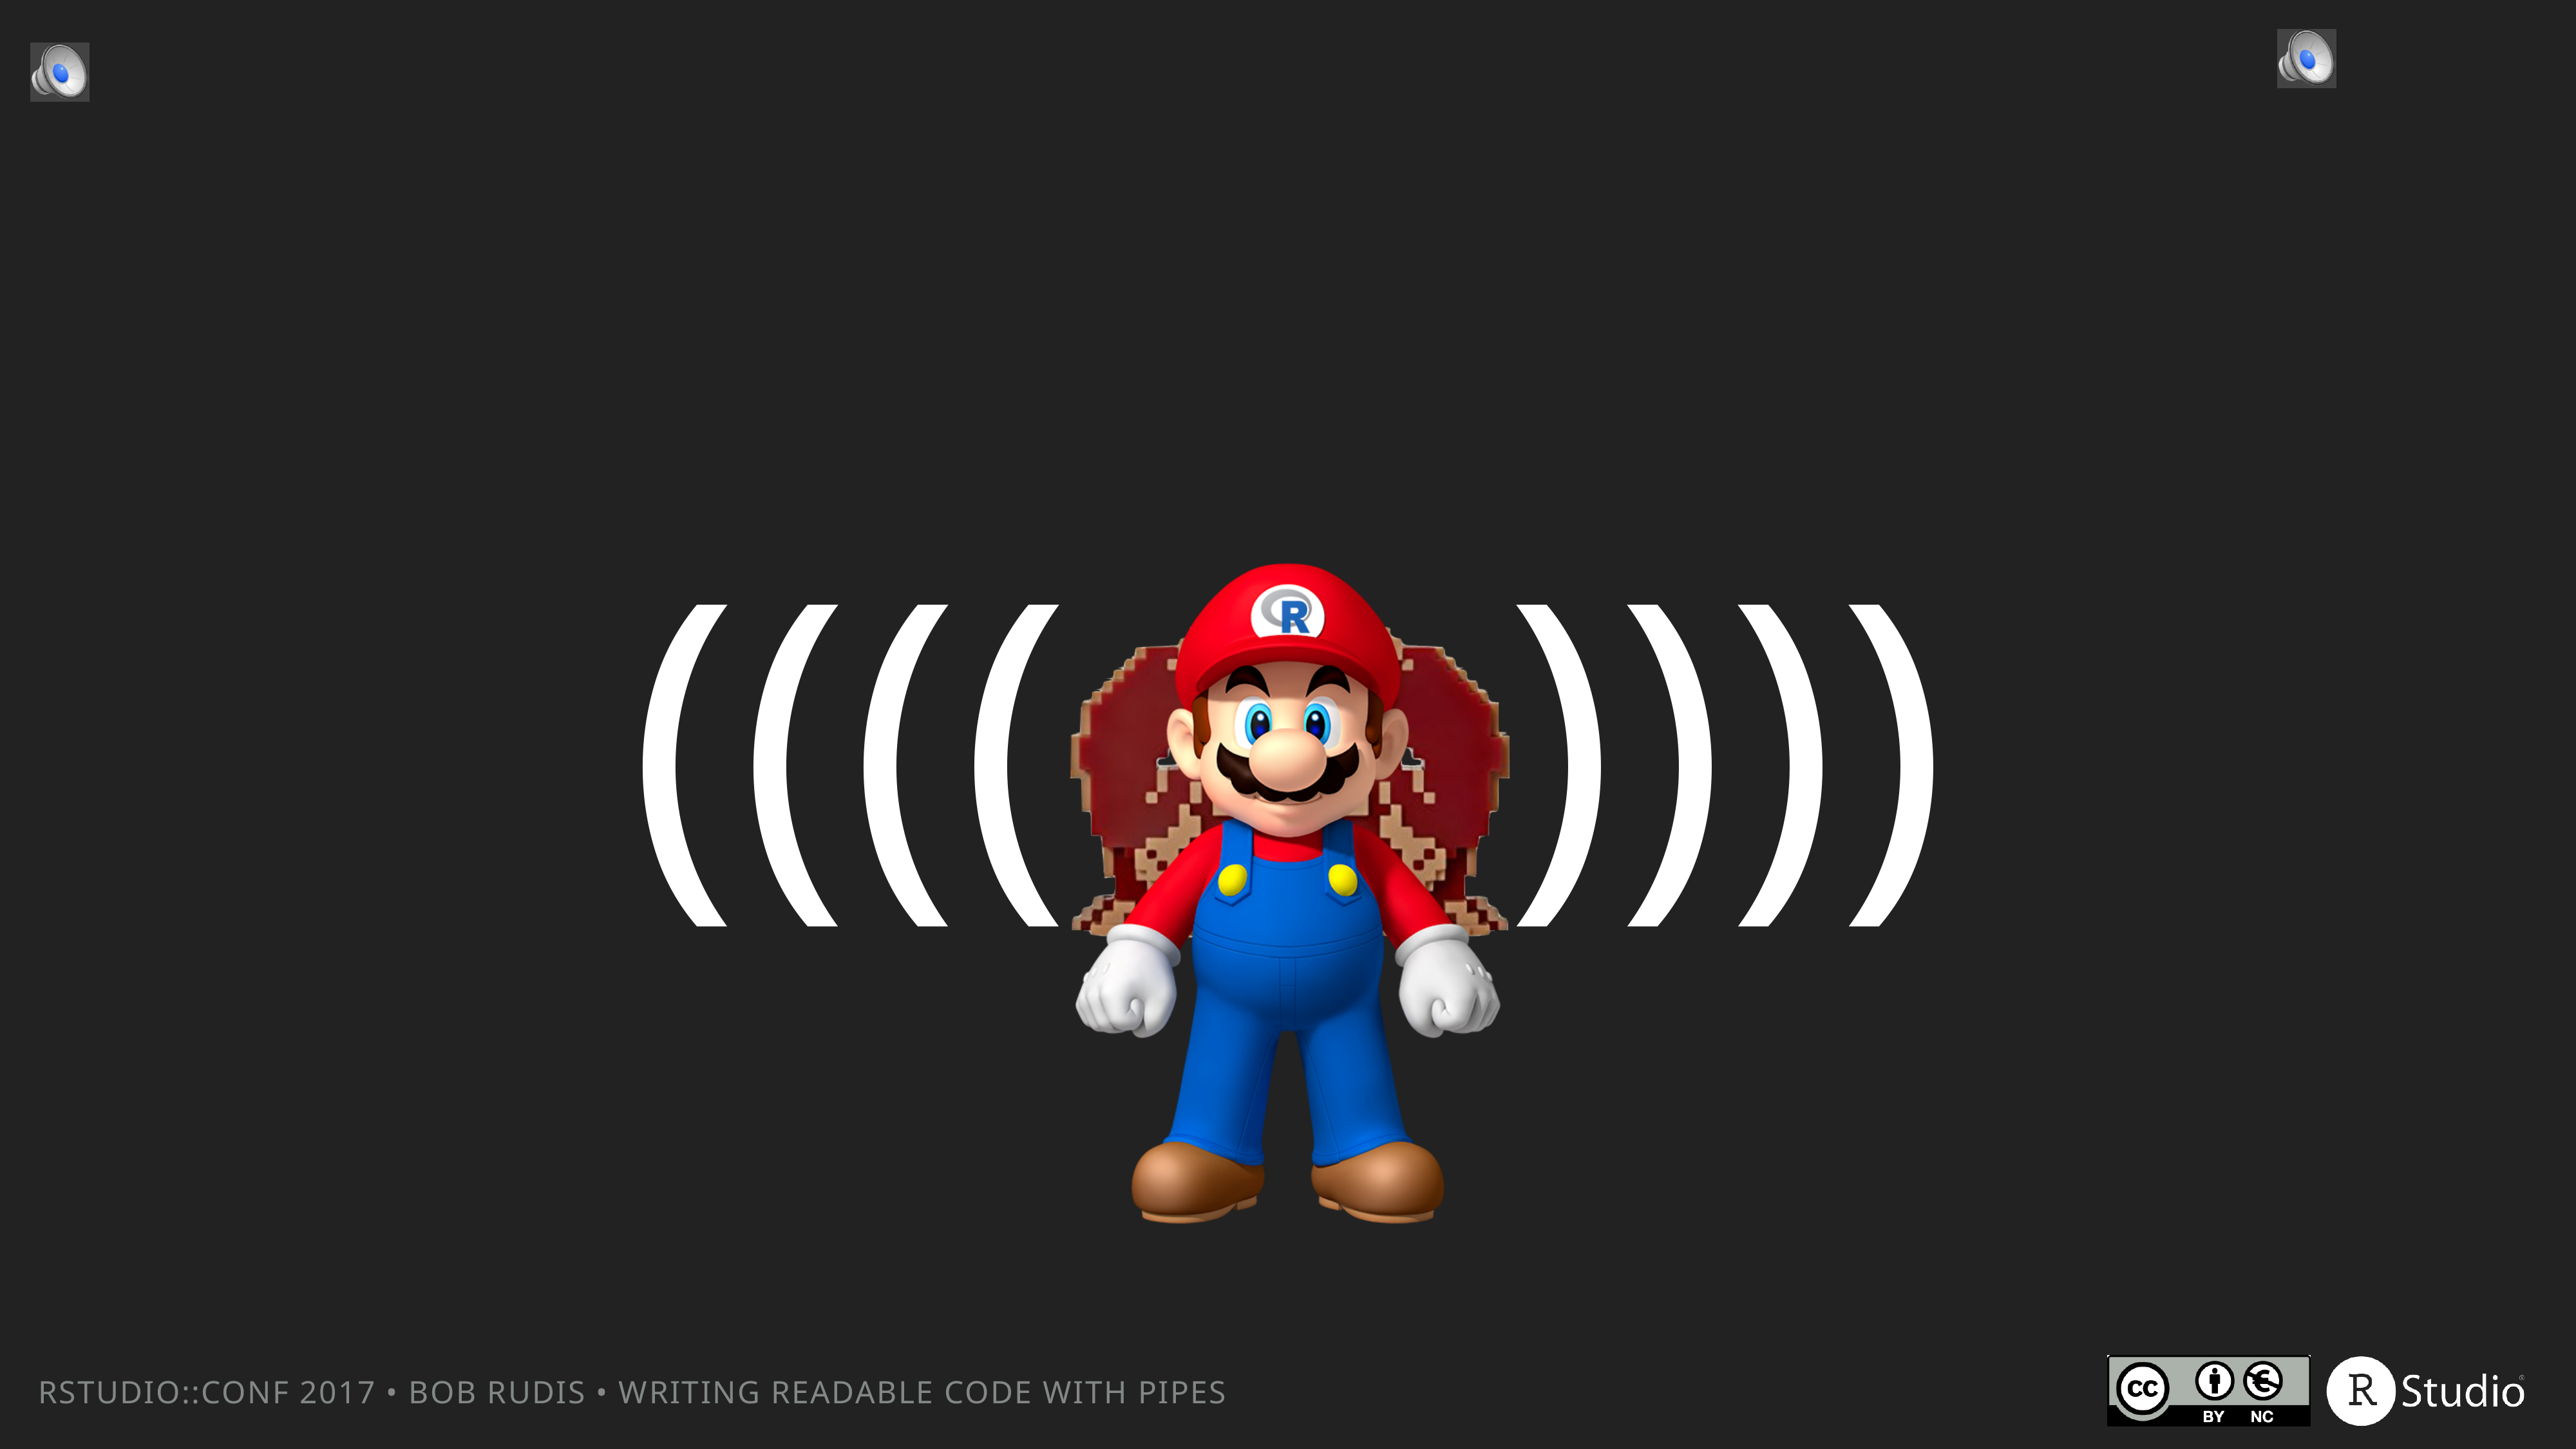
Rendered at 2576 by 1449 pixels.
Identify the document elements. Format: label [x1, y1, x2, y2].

picture [29, 42, 90, 103]
text_box [627, 524, 1949, 1001]
picture [2107, 1355, 2311, 1426]
picture [2276, 28, 2337, 90]
picture [2324, 1355, 2526, 1426]
picture [1075, 564, 1501, 1224]
